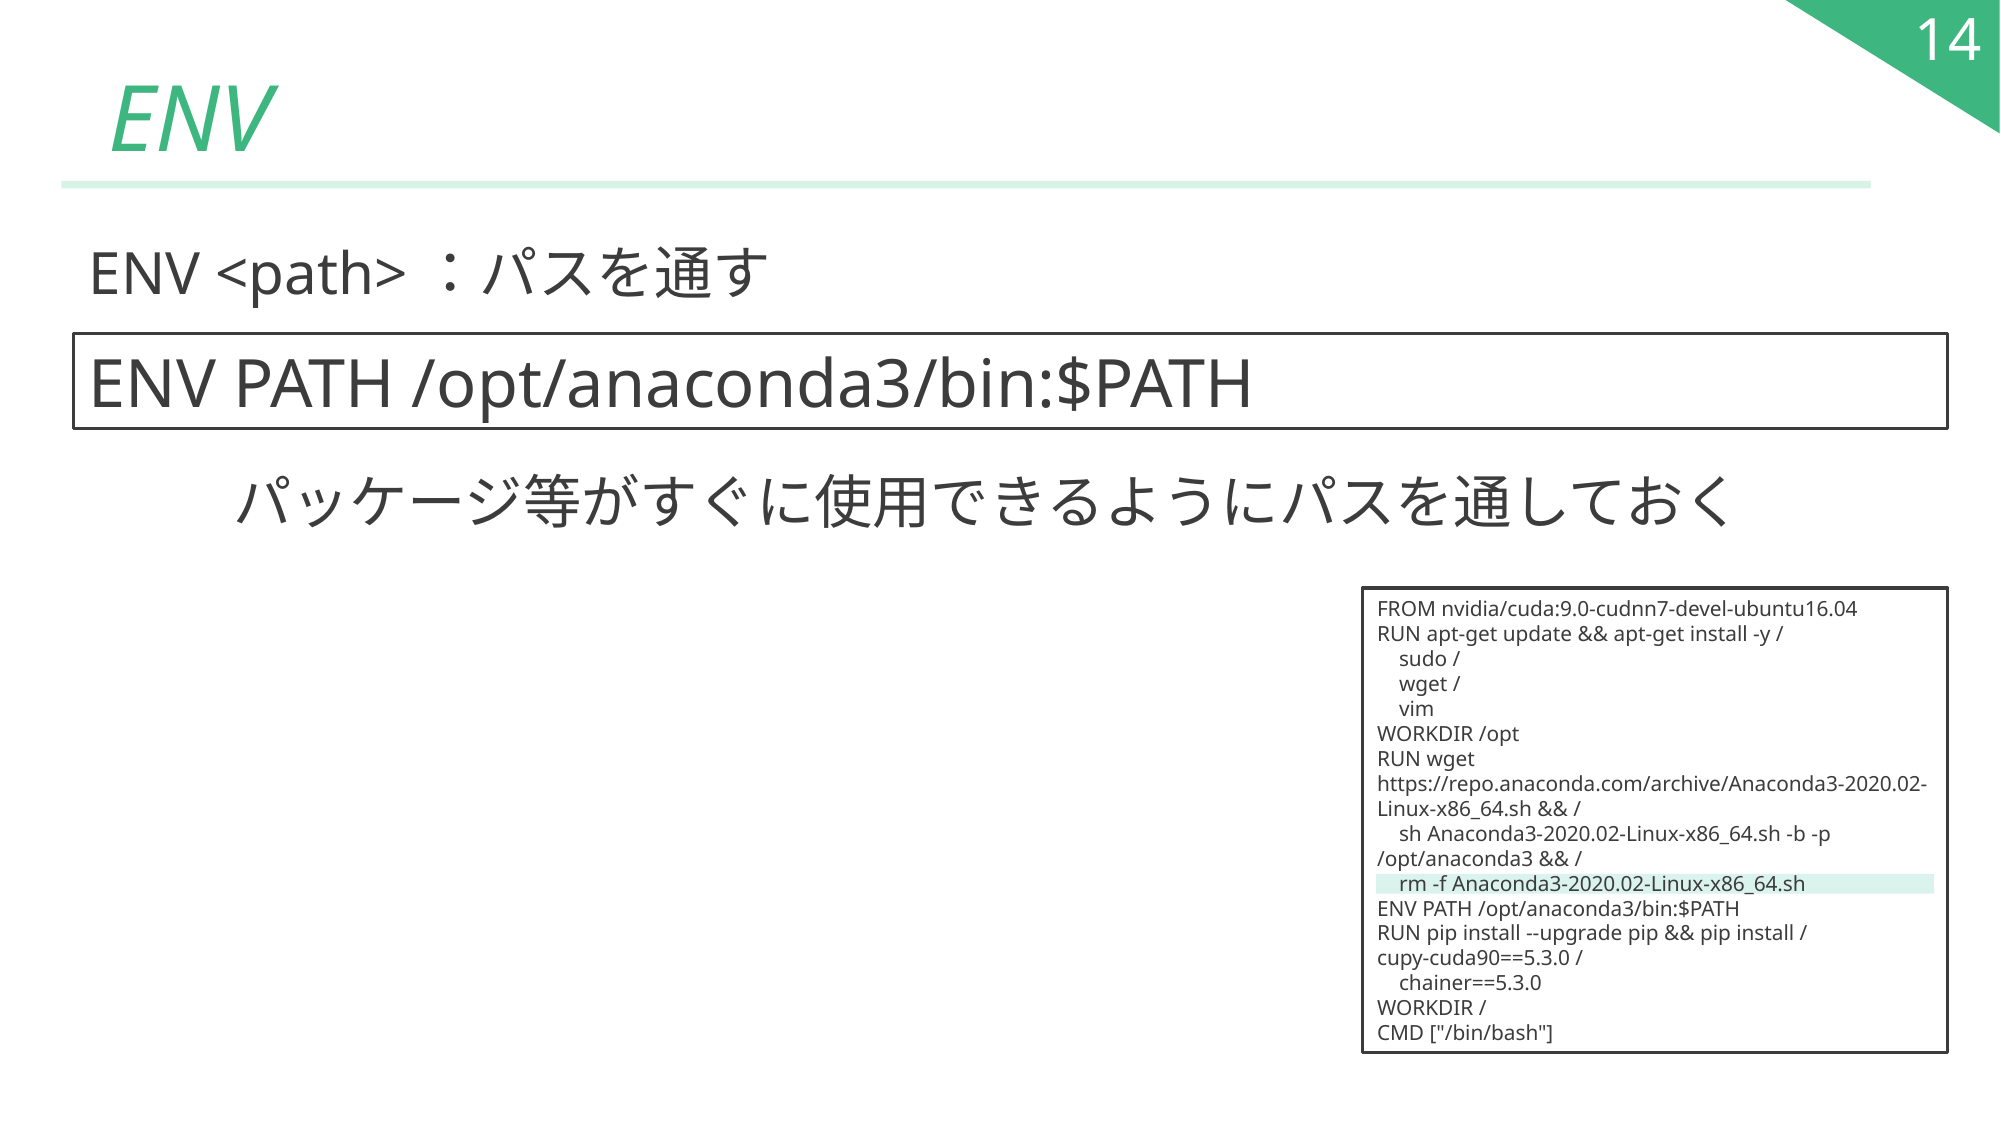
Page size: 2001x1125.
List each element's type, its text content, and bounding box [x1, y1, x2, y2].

text_box ENV PATH /opt/anaconda3/bin:$PATH [73, 333, 1948, 429]
text_box パッケージ等がすぐに使用できるようにパスを通しておく [218, 457, 1782, 543]
text_box FROM nvidia/cuda:9.0-cudnn7-devel-ubuntu16.04 RUN apt-get update && apt-get install -y / sudo / wget / vim WORKDIR /opt RUN wget https://repo.anaconda.com/archive/Anaconda3-2020.02-Linux-x86_64.sh && / sh Anaconda3-2020.02-Linux-x86_64.sh -b -p /opt/anaconda3 && / rm -f Anaconda3-2020.02-Linux-x86_64.sh ENV PATH /opt/anaconda3/bin:$PATH RUN pip install --upgrade pip && pip install / cupy-cuda90==5.3.0 / chainer==5.3.0 WORKDIR / CMD ["/bin/bash"] [1362, 587, 1948, 1053]
list ENV <path>：パスを通す [73, 194, 1883, 332]
slide_number 14 [1714, 11, 1997, 72]
title ENV [93, 44, 1904, 178]
